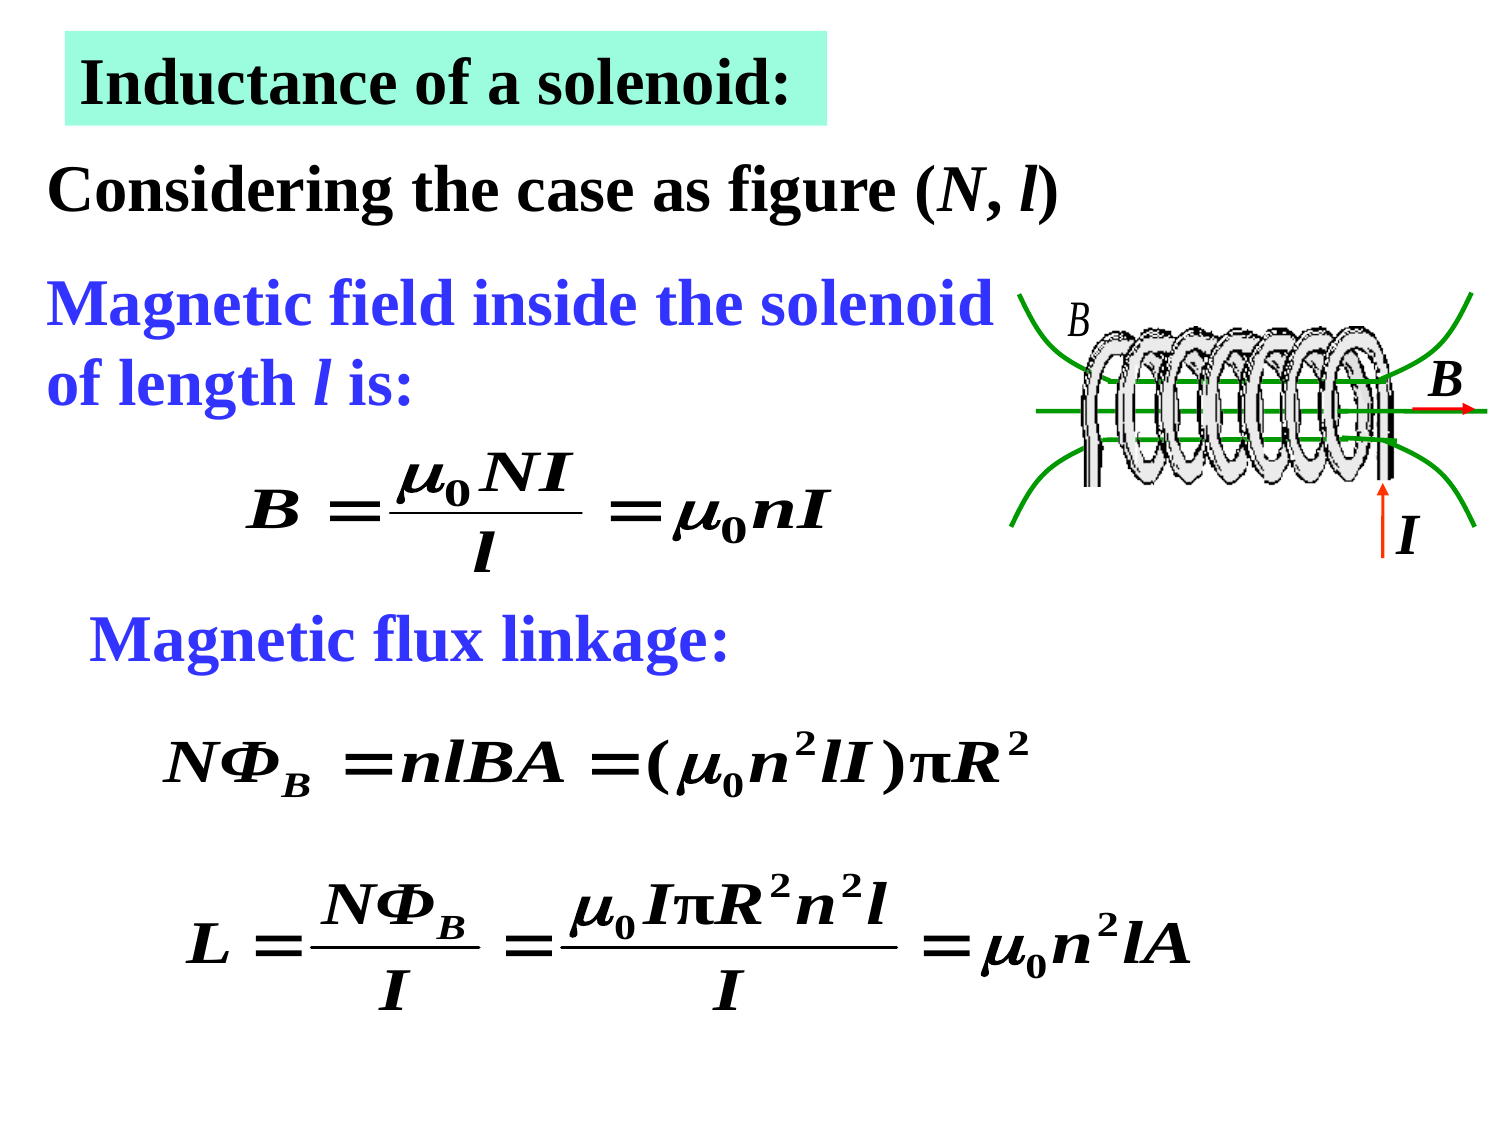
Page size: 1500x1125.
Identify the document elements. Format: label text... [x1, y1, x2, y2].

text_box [1335, 292, 1488, 527]
text_box Magnetic flux linkage: [74, 587, 763, 683]
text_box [1010, 276, 1349, 527]
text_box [147, 716, 1046, 814]
text_box Inductance of a solenoid: [64, 30, 828, 126]
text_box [1412, 340, 1475, 409]
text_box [171, 857, 1206, 1025]
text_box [235, 437, 849, 581]
text_box Considering the case as figure (N, l) [31, 137, 1107, 233]
text_box Magnetic field inside the solenoid of length l is: [31, 251, 1036, 427]
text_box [1073, 326, 1436, 575]
